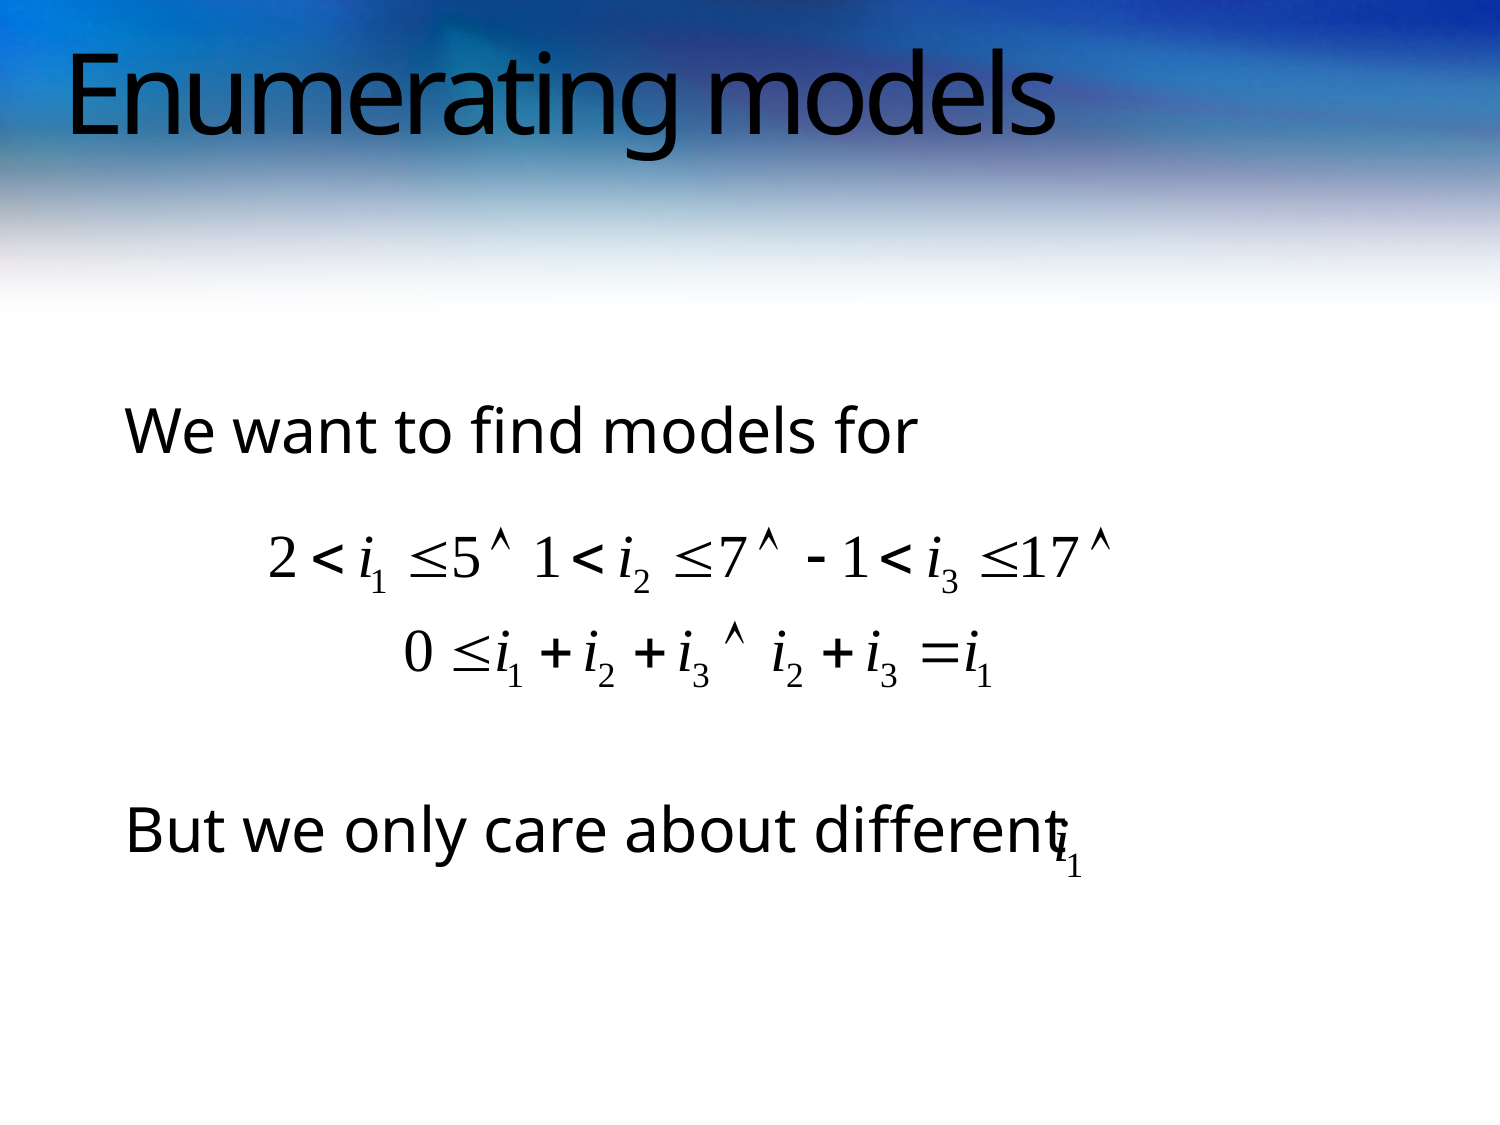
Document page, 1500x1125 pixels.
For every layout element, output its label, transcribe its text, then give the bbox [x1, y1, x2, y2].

list We want to find models for But we only care about different [62, 231, 1438, 1035]
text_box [1045, 800, 1092, 893]
picture [0, 0, 1500, 1125]
title Enumerating models [62, 37, 1438, 162]
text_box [258, 518, 1137, 703]
